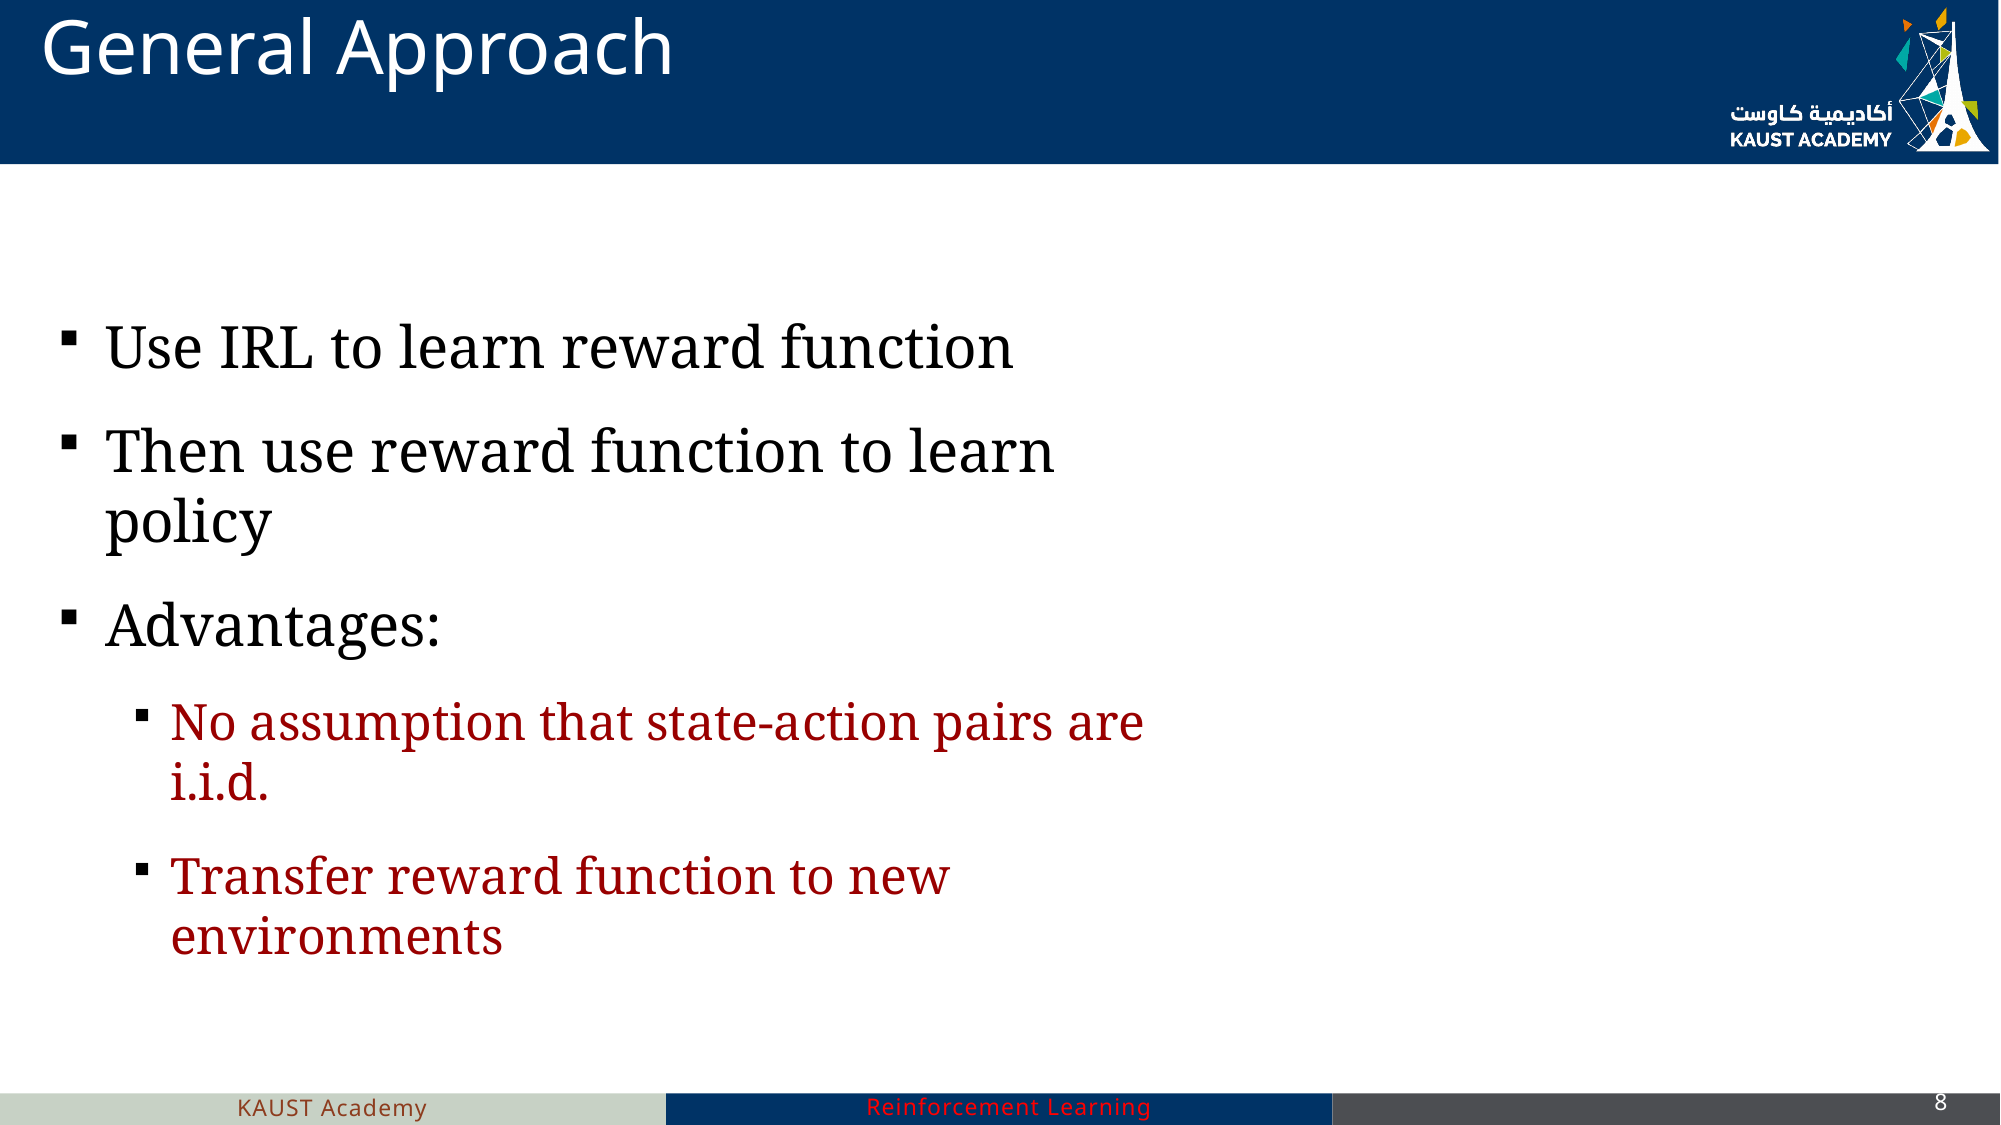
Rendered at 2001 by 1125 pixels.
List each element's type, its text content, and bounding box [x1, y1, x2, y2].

title General Approach [25, 2, 1737, 112]
text_box Use IRL to learn reward function Then use reward function to learn policy Advantages: No assumption that state-action pairs are i.i.d. Transfer reward function to new environments [55, 274, 1204, 965]
picture [1721, 0, 2000, 159]
